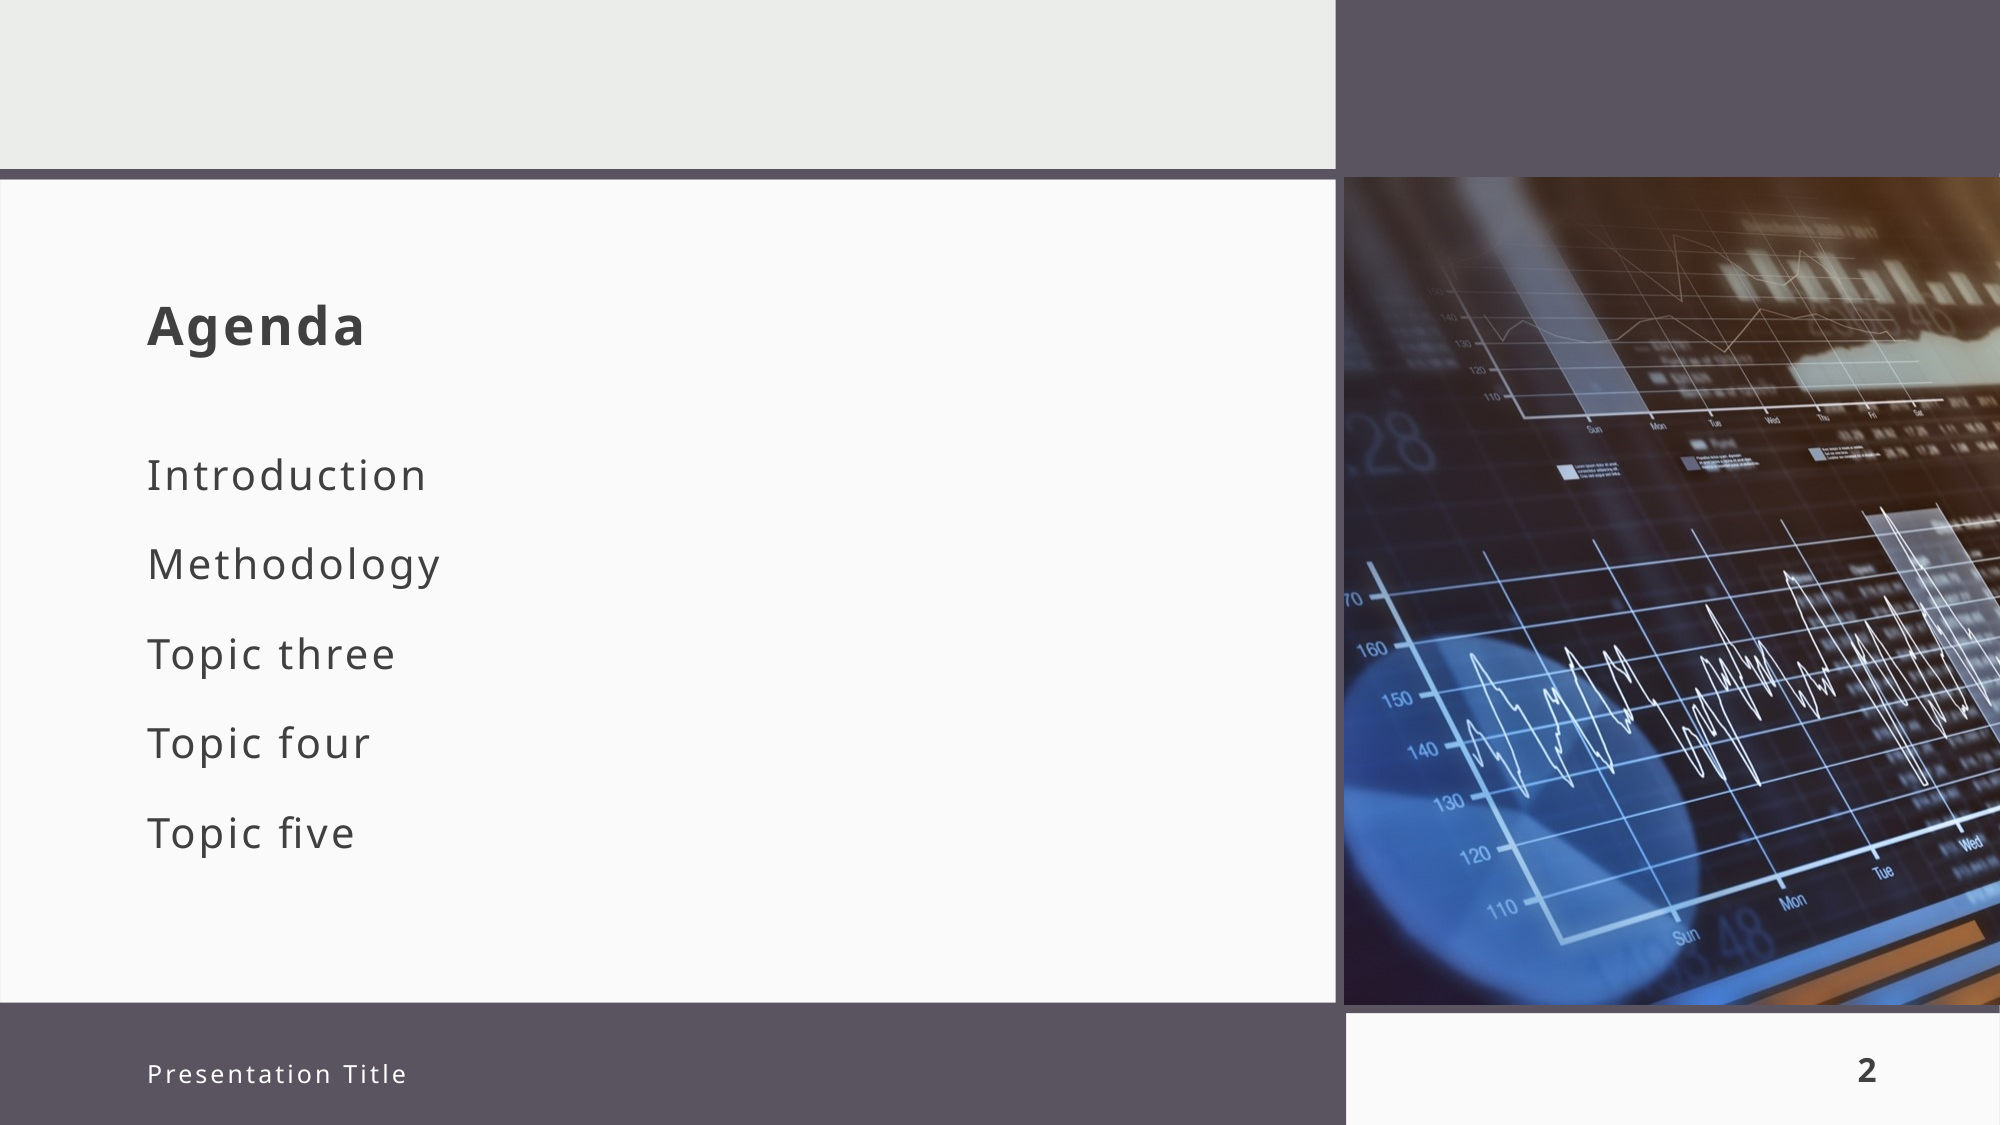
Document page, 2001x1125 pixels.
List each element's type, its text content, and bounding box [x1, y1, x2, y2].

list Introduction Methodology Topic three Topic four Topic five [129, 410, 1216, 908]
footer Presentation Title [129, 1035, 1216, 1110]
title Agenda [129, 242, 1216, 372]
picture [1343, 177, 2000, 1005]
slide_number 2 [1733, 1035, 1895, 1110]
